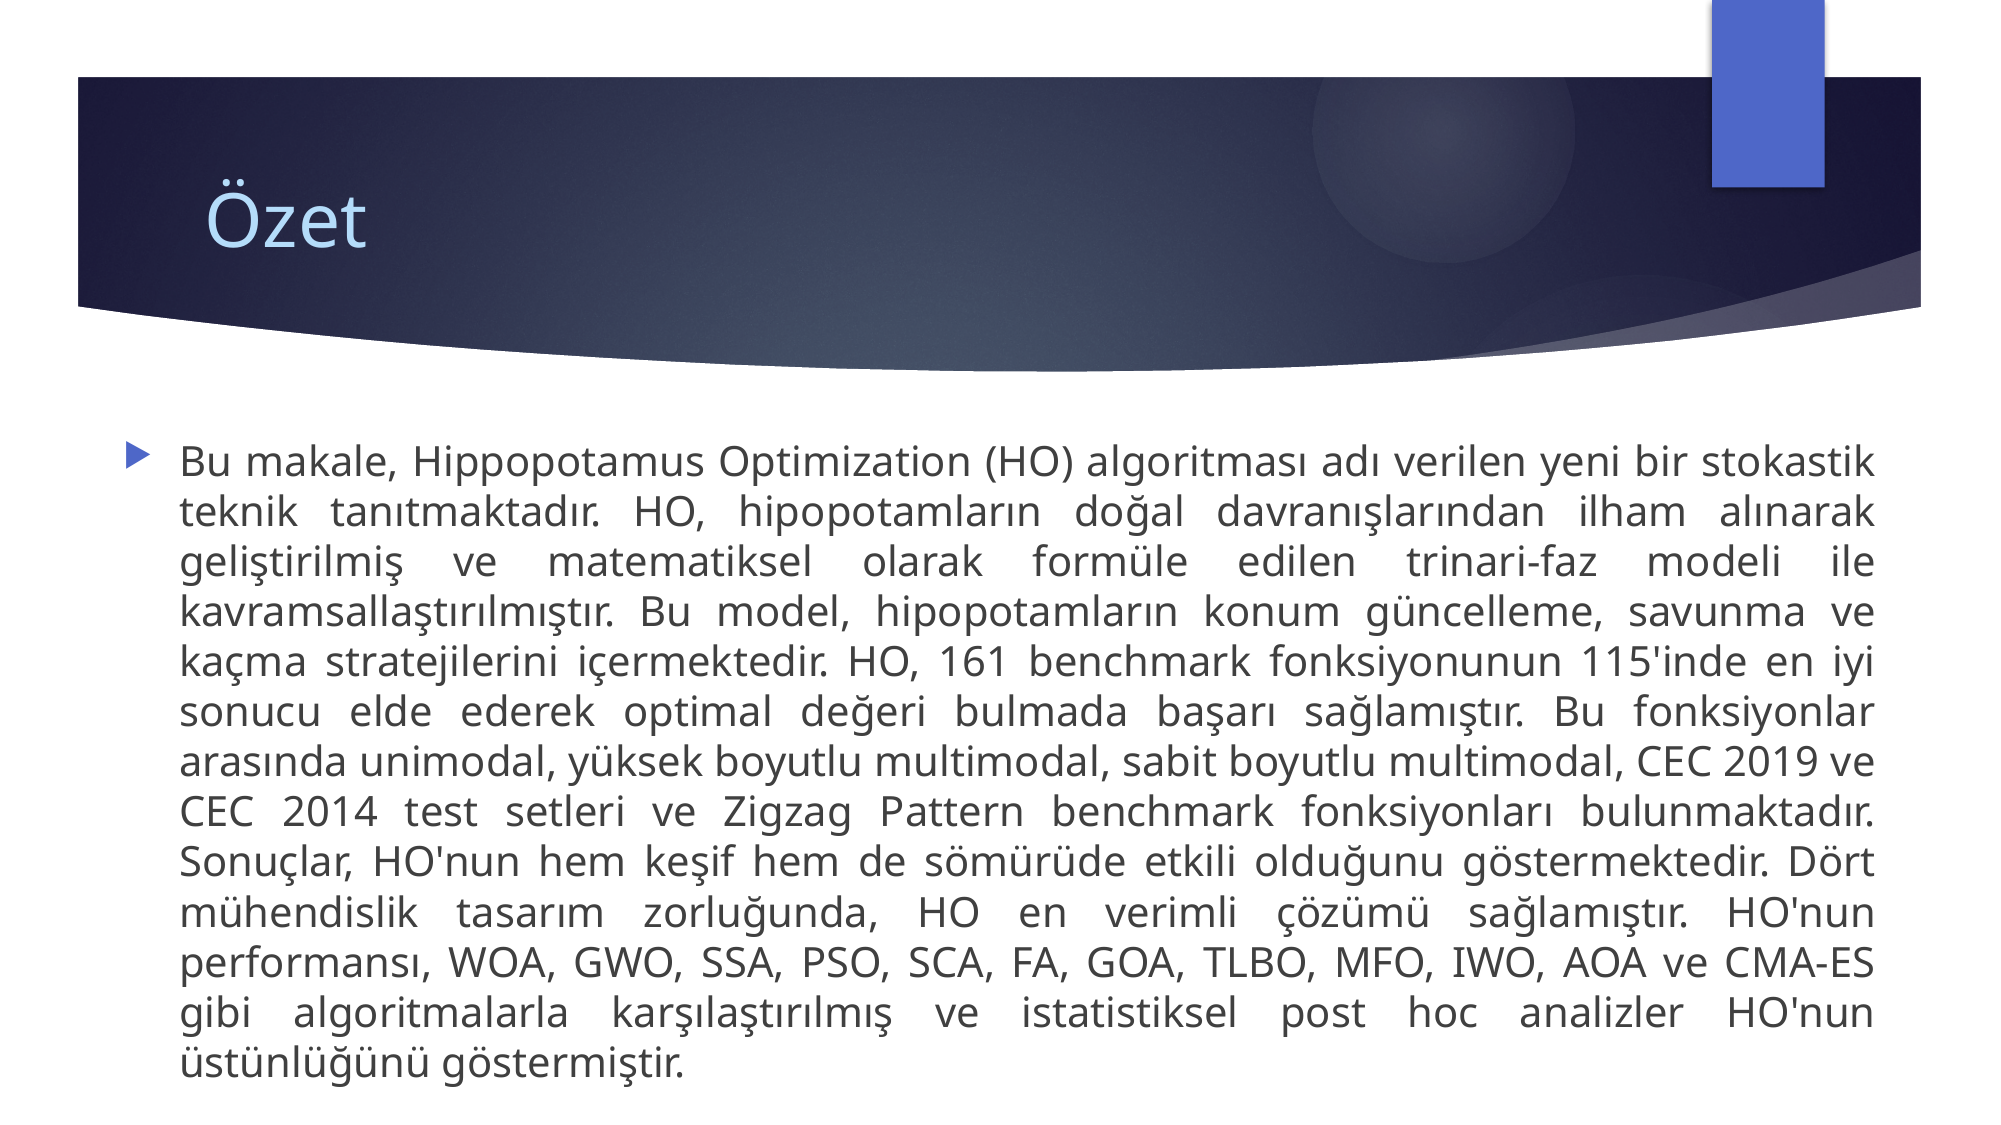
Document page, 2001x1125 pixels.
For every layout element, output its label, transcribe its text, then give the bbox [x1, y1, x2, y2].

list Bu makale, Hippopotamus Optimization (HO) algoritması adı verilen yeni bir stokastik teknik tanıtmaktadır. HO, hipopotamların doğal davranışlarından ilham alınarak geliştirilmiş ve matematiksel olarak formüle edilen trinari-faz modeli ile kavramsallaştırılmıştır. Bu model, hipopotamların konum güncelleme, savunma ve kaçma stratejilerini içermektedir. HO, 161 benchmark fonksiyonunun 115'inde en iyi sonucu elde ederek optimal değeri bulmada başarı sağlamıştır. Bu fonksiyonlar arasında unimodal, yüksek boyutlu multimodal, sabit boyutlu multimodal, CEC 2019 ve CEC 2014 test setleri ve Zigzag Pattern benchmark fonksiyonları bulunmaktadır. Sonuçlar, HO'nun hem keşif hem de sömürüde etkili olduğunu göstermektedir. Dört mühendislik tasarım zorluğunda, HO en verimli çözümü sağlamıştır. HO'nun performansı, WOA, GWO, SSA, PSO, SCA, FA, GOA, TLBO, MFO, IWO, AOA ve CMA-ES gibi algoritmalarla karşılaştırılmış ve istatistiksel post hoc analizler HO'nun üstünlüğünü göstermiştir. [108, 427, 1892, 1099]
title Özet [189, 159, 1627, 276]
